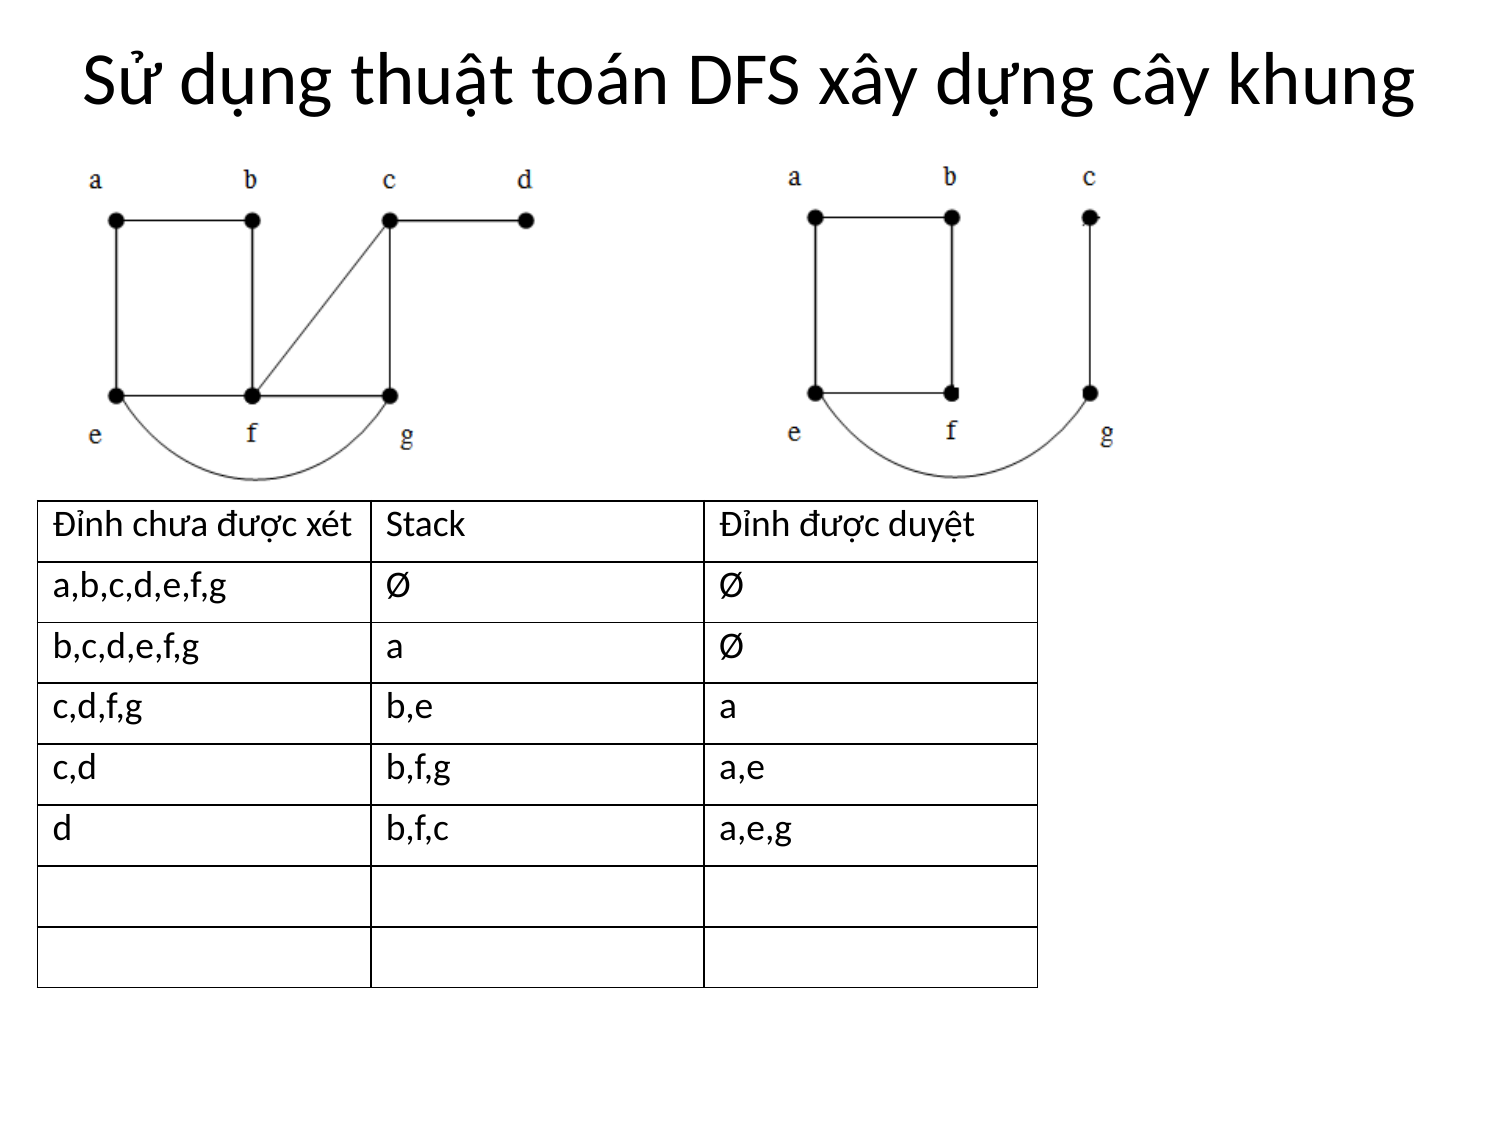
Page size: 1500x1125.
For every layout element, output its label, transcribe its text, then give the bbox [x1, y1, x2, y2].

table_cell b,e [372, 684, 703, 743]
table_cell c,d,f,g [38, 684, 370, 743]
picture [774, 162, 1160, 496]
table_cell Ø [705, 563, 1037, 622]
picture [74, 162, 552, 487]
table_cell [705, 867, 1037, 926]
table_header Stack [372, 502, 703, 561]
table_cell [38, 867, 370, 926]
table_cell a,b,c,d,e,f,g [38, 563, 370, 622]
table_cell Ø [372, 563, 703, 622]
table_cell [38, 928, 370, 987]
title Sử dụng thuật toán DFS xây dựng cây khung [24, 24, 1475, 125]
table_cell b,f,g [372, 745, 703, 804]
table_cell c,d [38, 745, 370, 804]
table_header Đỉnh chưa được xét [38, 502, 370, 561]
table_cell b,c,d,e,f,g [38, 623, 370, 682]
table_cell [372, 928, 703, 987]
table_cell [372, 867, 703, 926]
table_cell b,f,c [372, 806, 703, 865]
table_cell a,e [705, 745, 1037, 804]
table_cell d [38, 806, 370, 865]
table_cell [705, 928, 1037, 987]
table_cell a,e,g [705, 806, 1037, 865]
table_cell a [372, 623, 703, 682]
table_cell a [705, 684, 1037, 743]
table_cell Ø [705, 623, 1037, 682]
table_header Đỉnh được duyệt [705, 502, 1037, 561]
